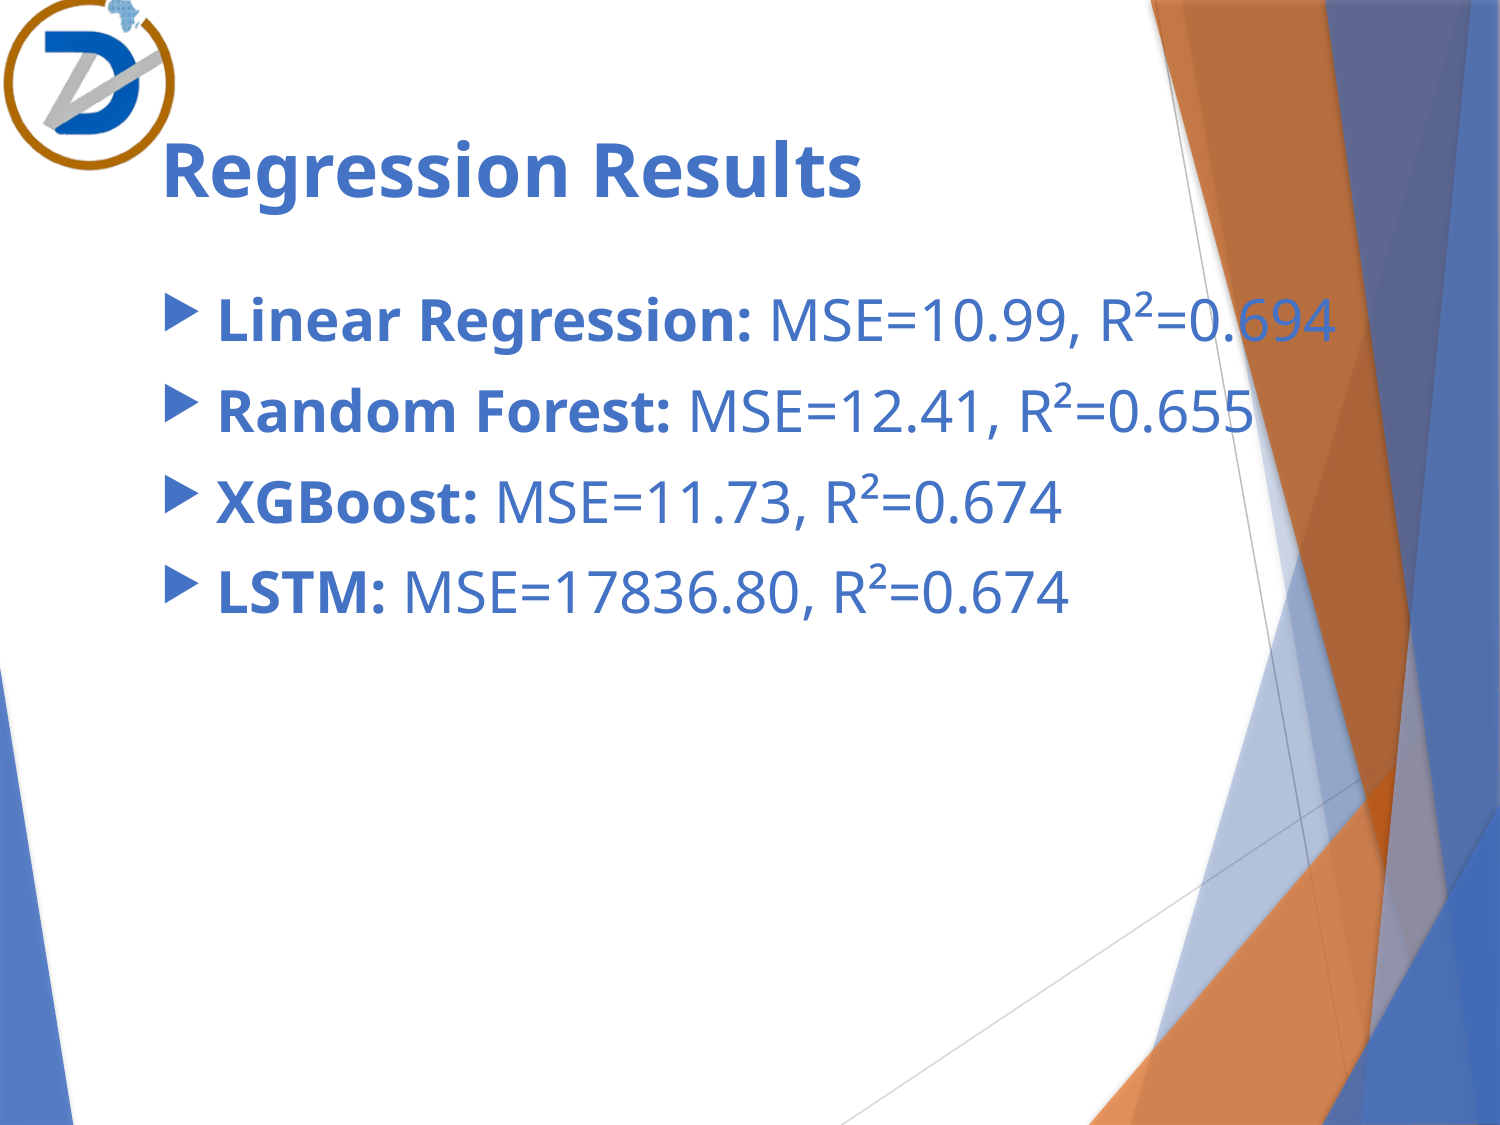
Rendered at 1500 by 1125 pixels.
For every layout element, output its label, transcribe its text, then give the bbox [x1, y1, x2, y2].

title Regression Results [145, 115, 1410, 276]
list Linear Regression: MSE=10.99, R²=0.694 Random Forest: MSE=12.41, R²=0.655 XGBoost: MSE=11.73, R²=0.674 LSTM: MSE=17836.80, R²=0.674 [145, 276, 1410, 962]
text_box [0, 0, 197, 176]
